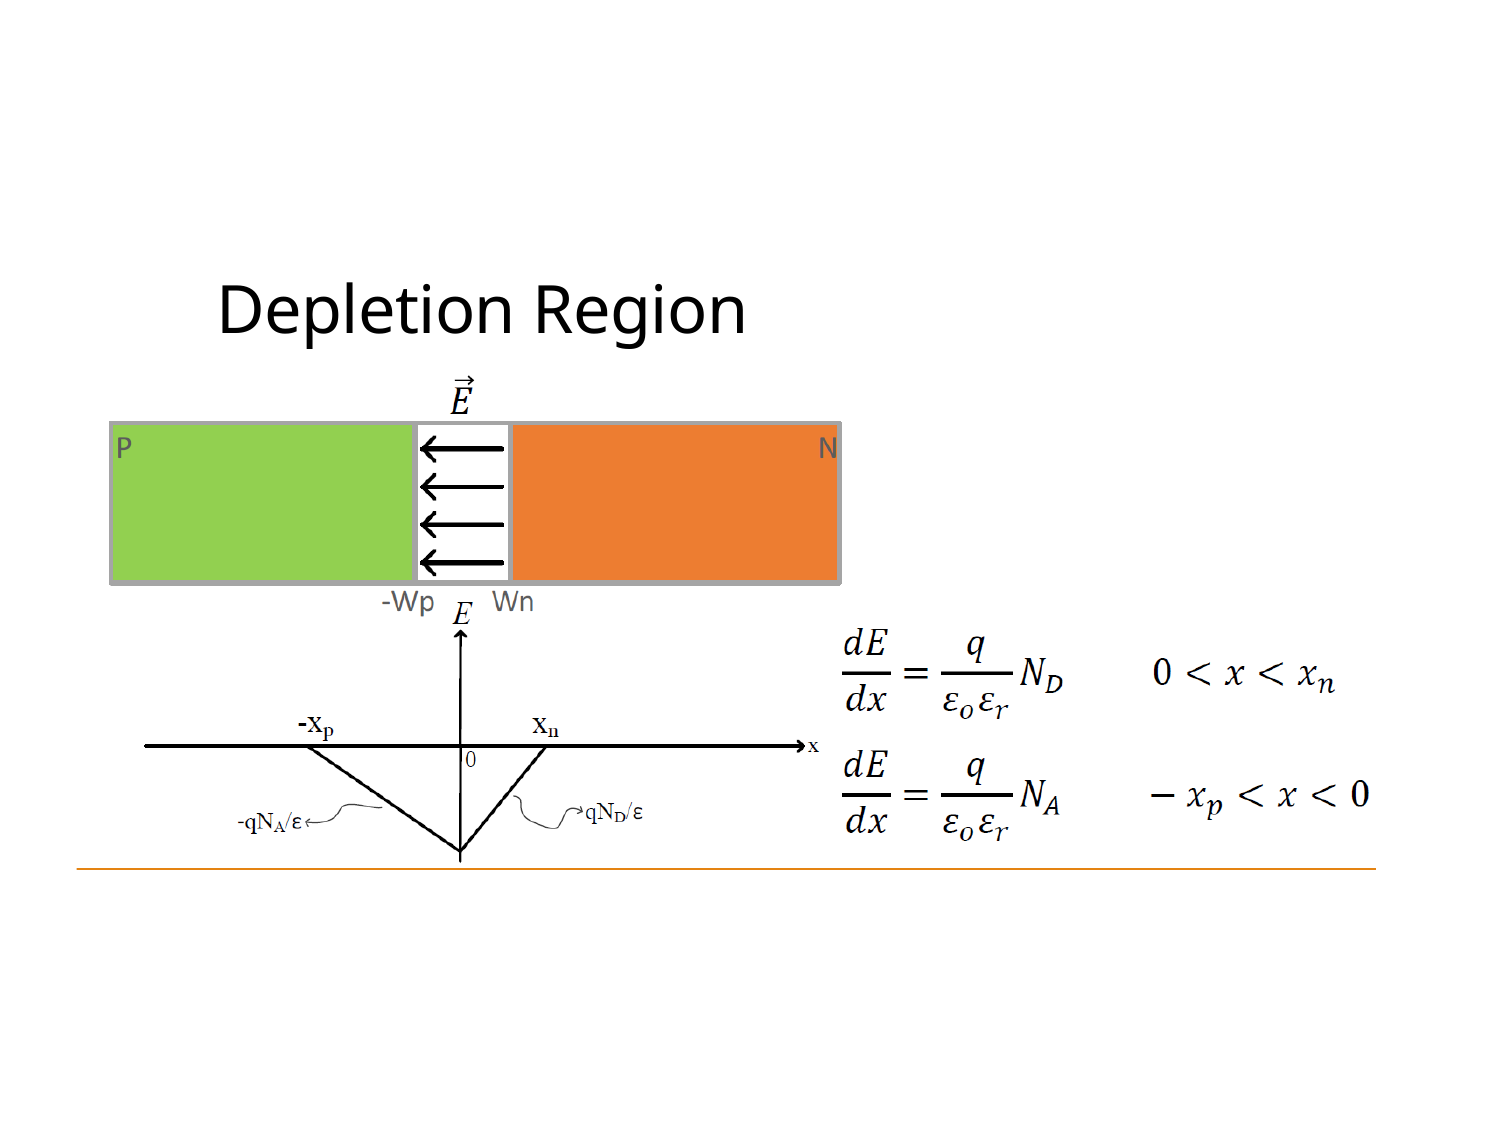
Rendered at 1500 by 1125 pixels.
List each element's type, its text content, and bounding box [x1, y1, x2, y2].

picture [76, 373, 1377, 871]
text_box Depletion Region [201, 259, 764, 354]
